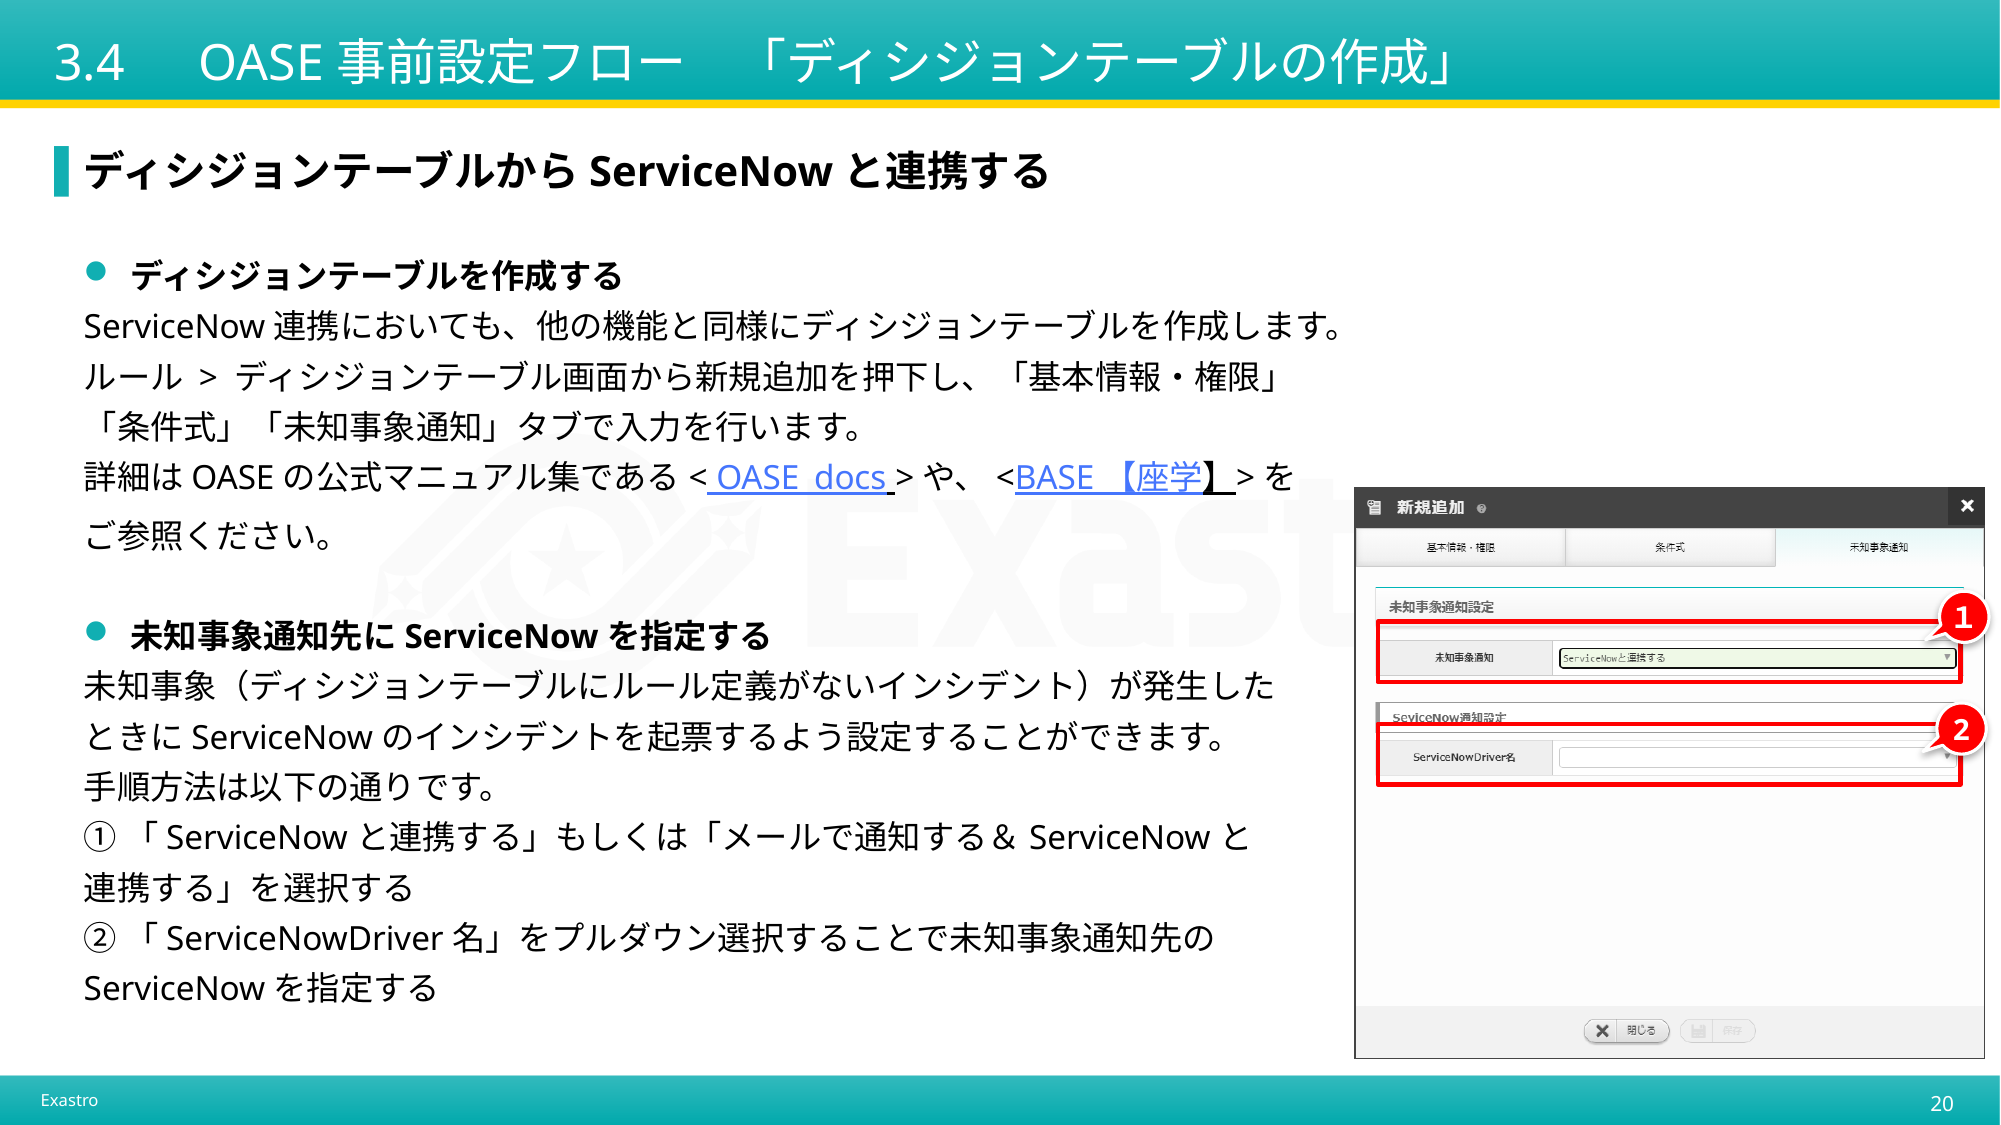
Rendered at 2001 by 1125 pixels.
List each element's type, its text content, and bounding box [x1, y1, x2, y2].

picture [0, 0, 2000, 1125]
list ディシジョンテーブルからServiceNowと連携する ディシジョンテーブルを作成する ServiceNow連携においても、他の機能と同様にディシジョンテーブルを作成します。 ルール > ディシジョンテーブル画面から新規追加を押下し、「基本情報・権限」 「条件式」「未知事象通知」タブで入力を行います。 詳細はOASEの公式マニュアル集である< OASE_docs >や、<BASE 【座学】>を ご参照ください。 未知事象通知先にServiceNowを指定する 未知事象（ディシジョンテーブルにルール定義がないインシデント）が発生した ときにServiceNowのインシデントを起票するよう設定することができます。 手順方法は以下の通りです。 ①「ServiceNowと連携する」もしくは「メールで通知する＆ServiceNowと 連携する」を選択する ②「ServiceNowDriver名」をプルダウン選択することで未知事象通知先の ServiceNowを指定する [39, 137, 1961, 1059]
title 3.4 OASE事前設定フロー 「ディシジョンテーブルの作成」 [39, 18, 1961, 96]
